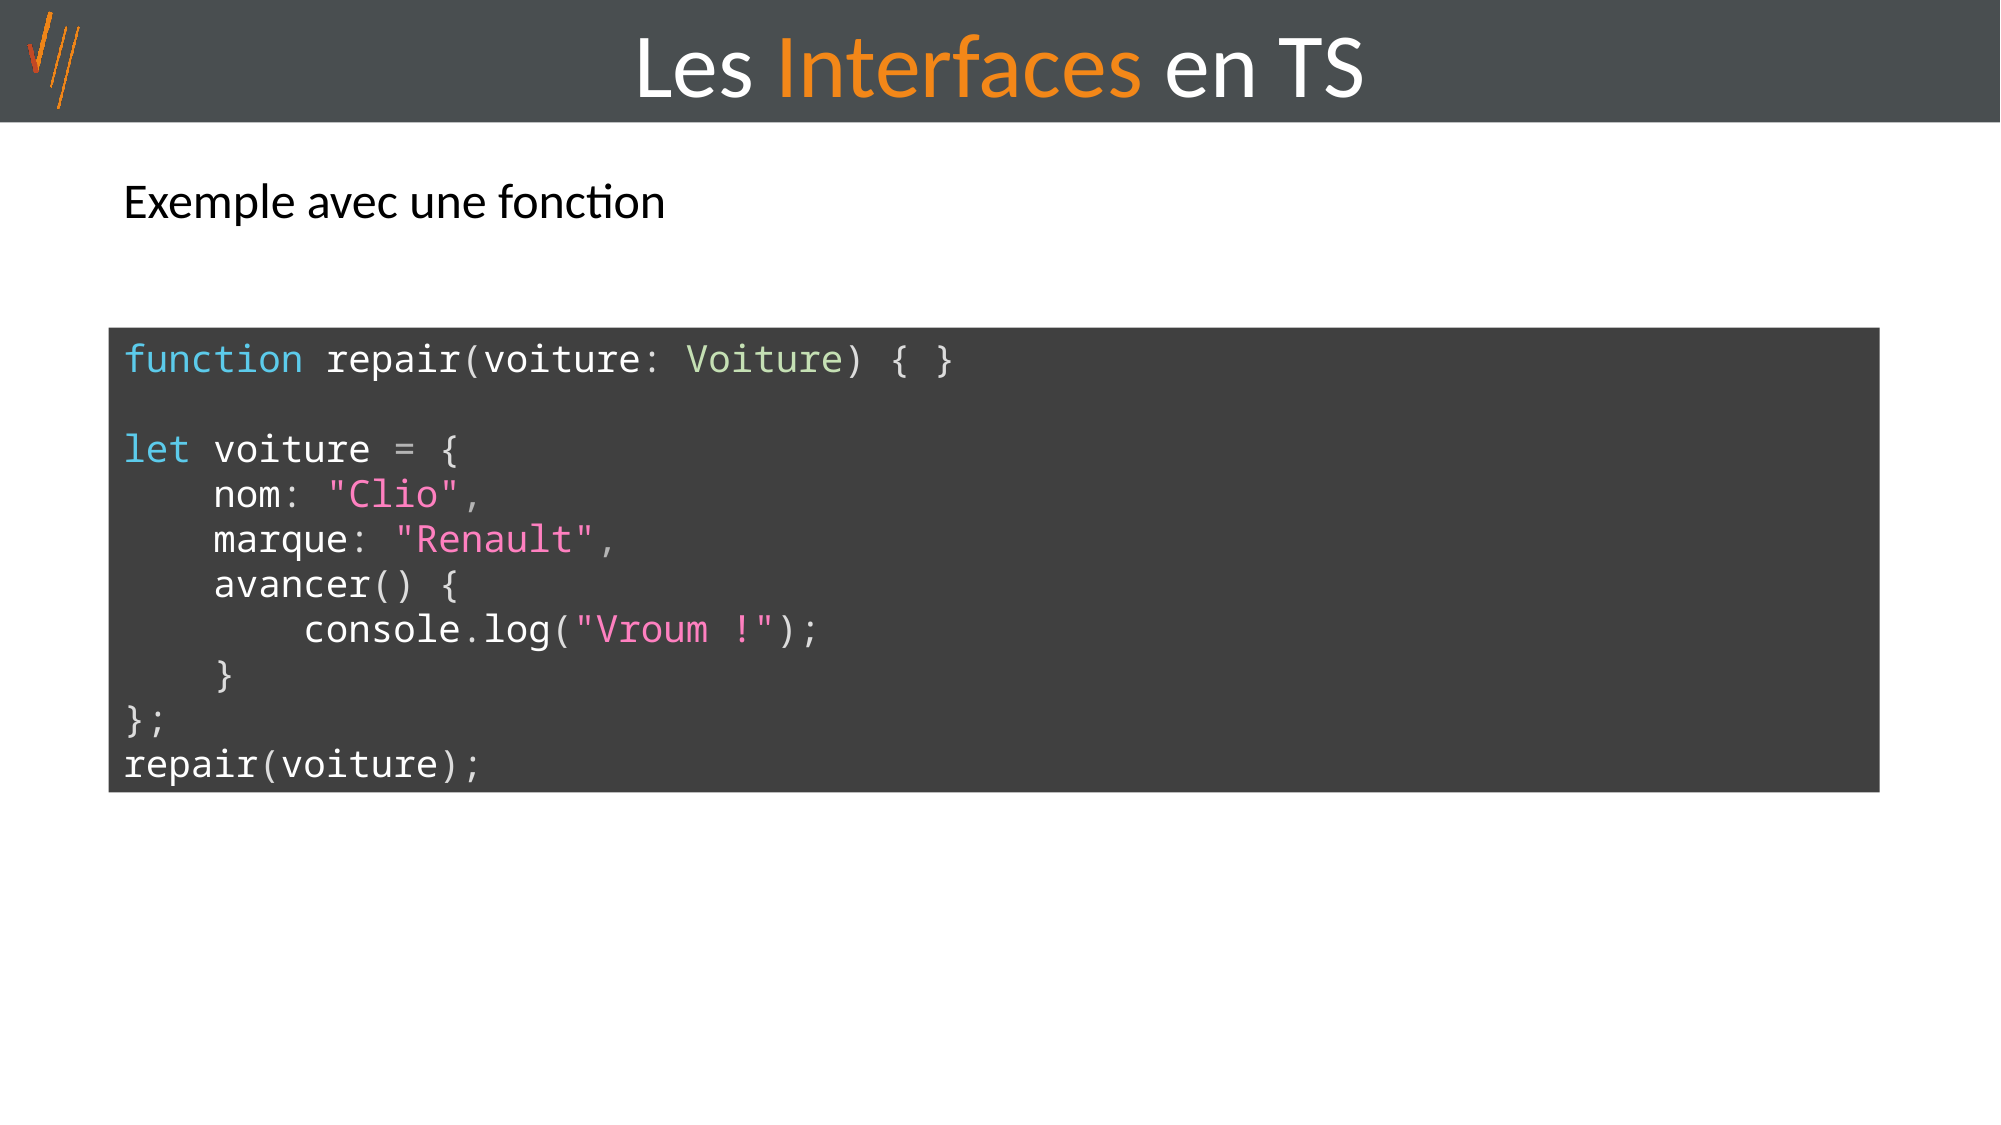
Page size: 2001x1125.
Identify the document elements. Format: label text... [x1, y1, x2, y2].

text_box Les Interfaces en TS [0, 0, 2000, 123]
text_box function repair(voiture: Voiture) { } let voiture = { nom: "Clio", marque: "Renault", avancer() { console.log("Vroum !"); } }; repair(voiture); [108, 327, 1880, 793]
picture [0, 6, 109, 116]
text_box Exemple avec une fonction [108, 160, 1880, 236]
